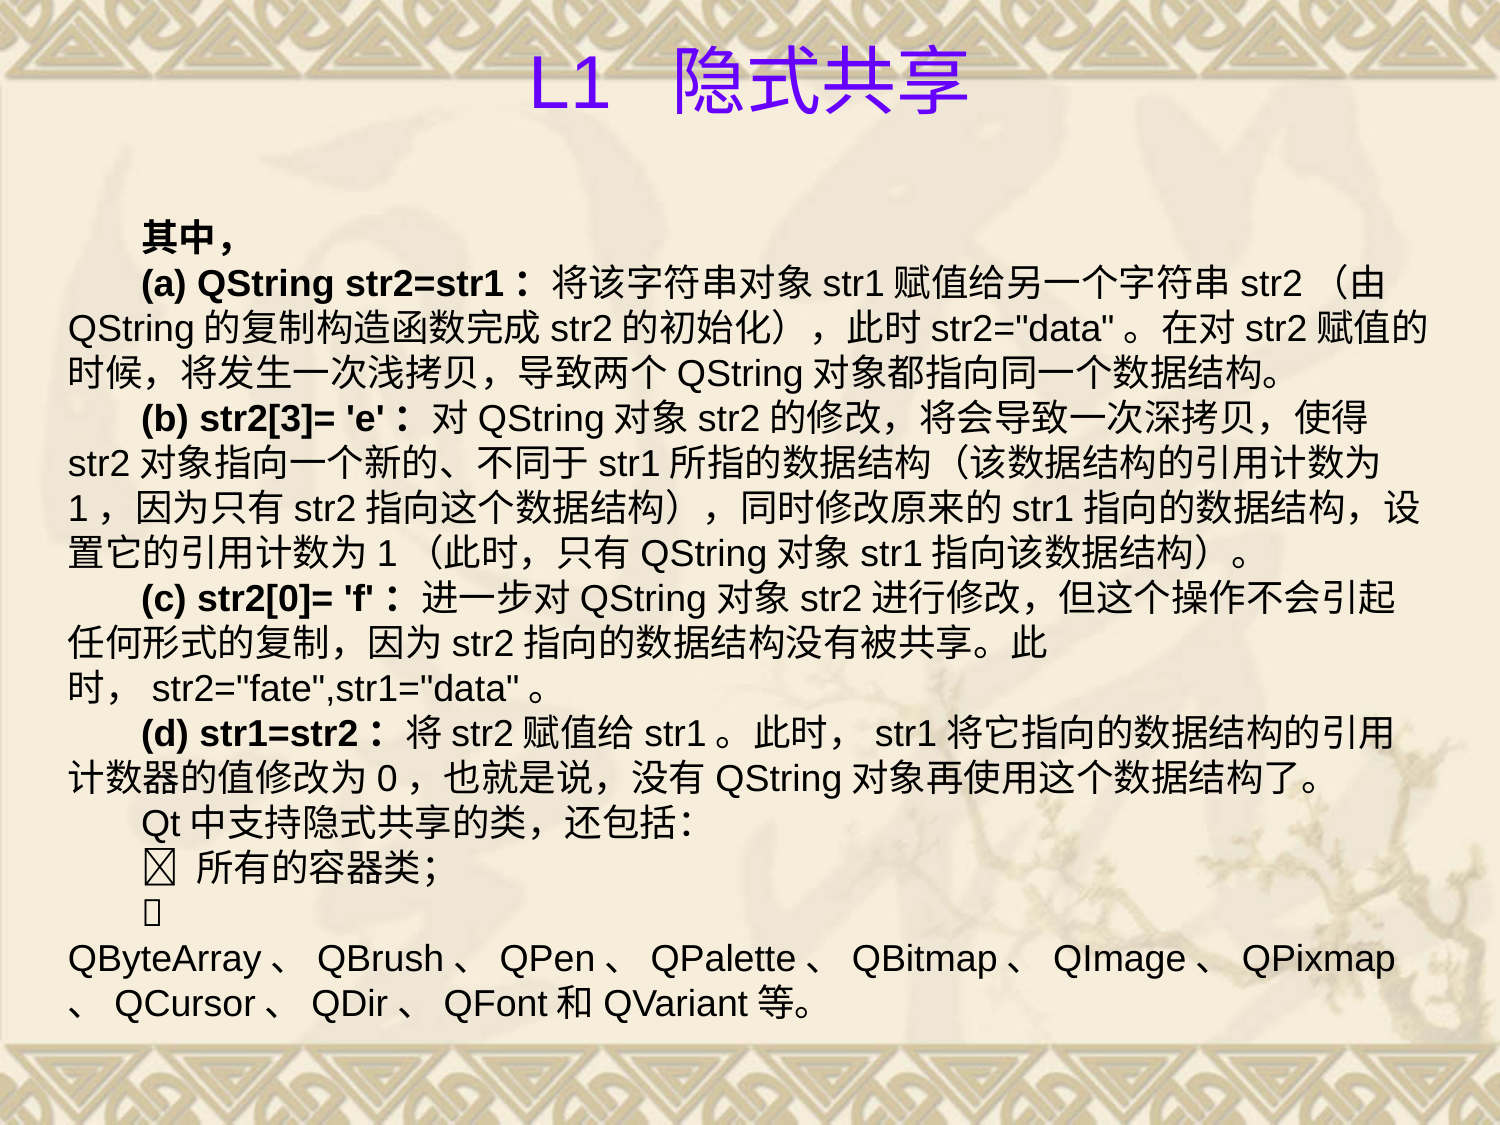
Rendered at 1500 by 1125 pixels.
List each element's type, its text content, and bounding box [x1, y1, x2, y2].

picture [0, 0, 1500, 1125]
text_box 其中， (a) QString str2=str1：将该字符串对象str1赋值给另一个字符串str2（由QString的复制构造函数完成str2的初始化），此时str2="data"。在对str2赋值的时候，将发生一次浅拷贝，导致两个QString对象都指向同一个数据结构。 (b) str2[3]= 'e'：对QString对象str2的修改，将会导致一次深拷贝，使得str2对象指向一个新的、不同于str1所指的数据结构（该数据结构的引用计数为1，因为只有str2指向这个数据结构），同时修改原来的str1指向的数据结构，设置它的引用计数为1（此时，只有QString对象str1指向该数据结构）。 (c) str2[0]= 'f'：进一步对QString对象str2进行修改，但这个操作不会引起任何形式的复制，因为str2指向的数据结构没有被共享。此时，str2="fate",str1="data"。 (d) str1=str2：将str2赋值给str1。此时，str1将它指向的数据结构的引用计数器的值修改为0，也就是说，没有QString对象再使用这个数据结构了。 Qt中支持隐式共享的类，还包括：  所有的容器类；  QByteArray、QBrush、QPen、QPalette、QBitmap、QImage、QPixmap、QCursor、QDir、QFont和QVariant等。 [53, 184, 1447, 1100]
title L1 隐式共享 [49, 7, 1451, 149]
